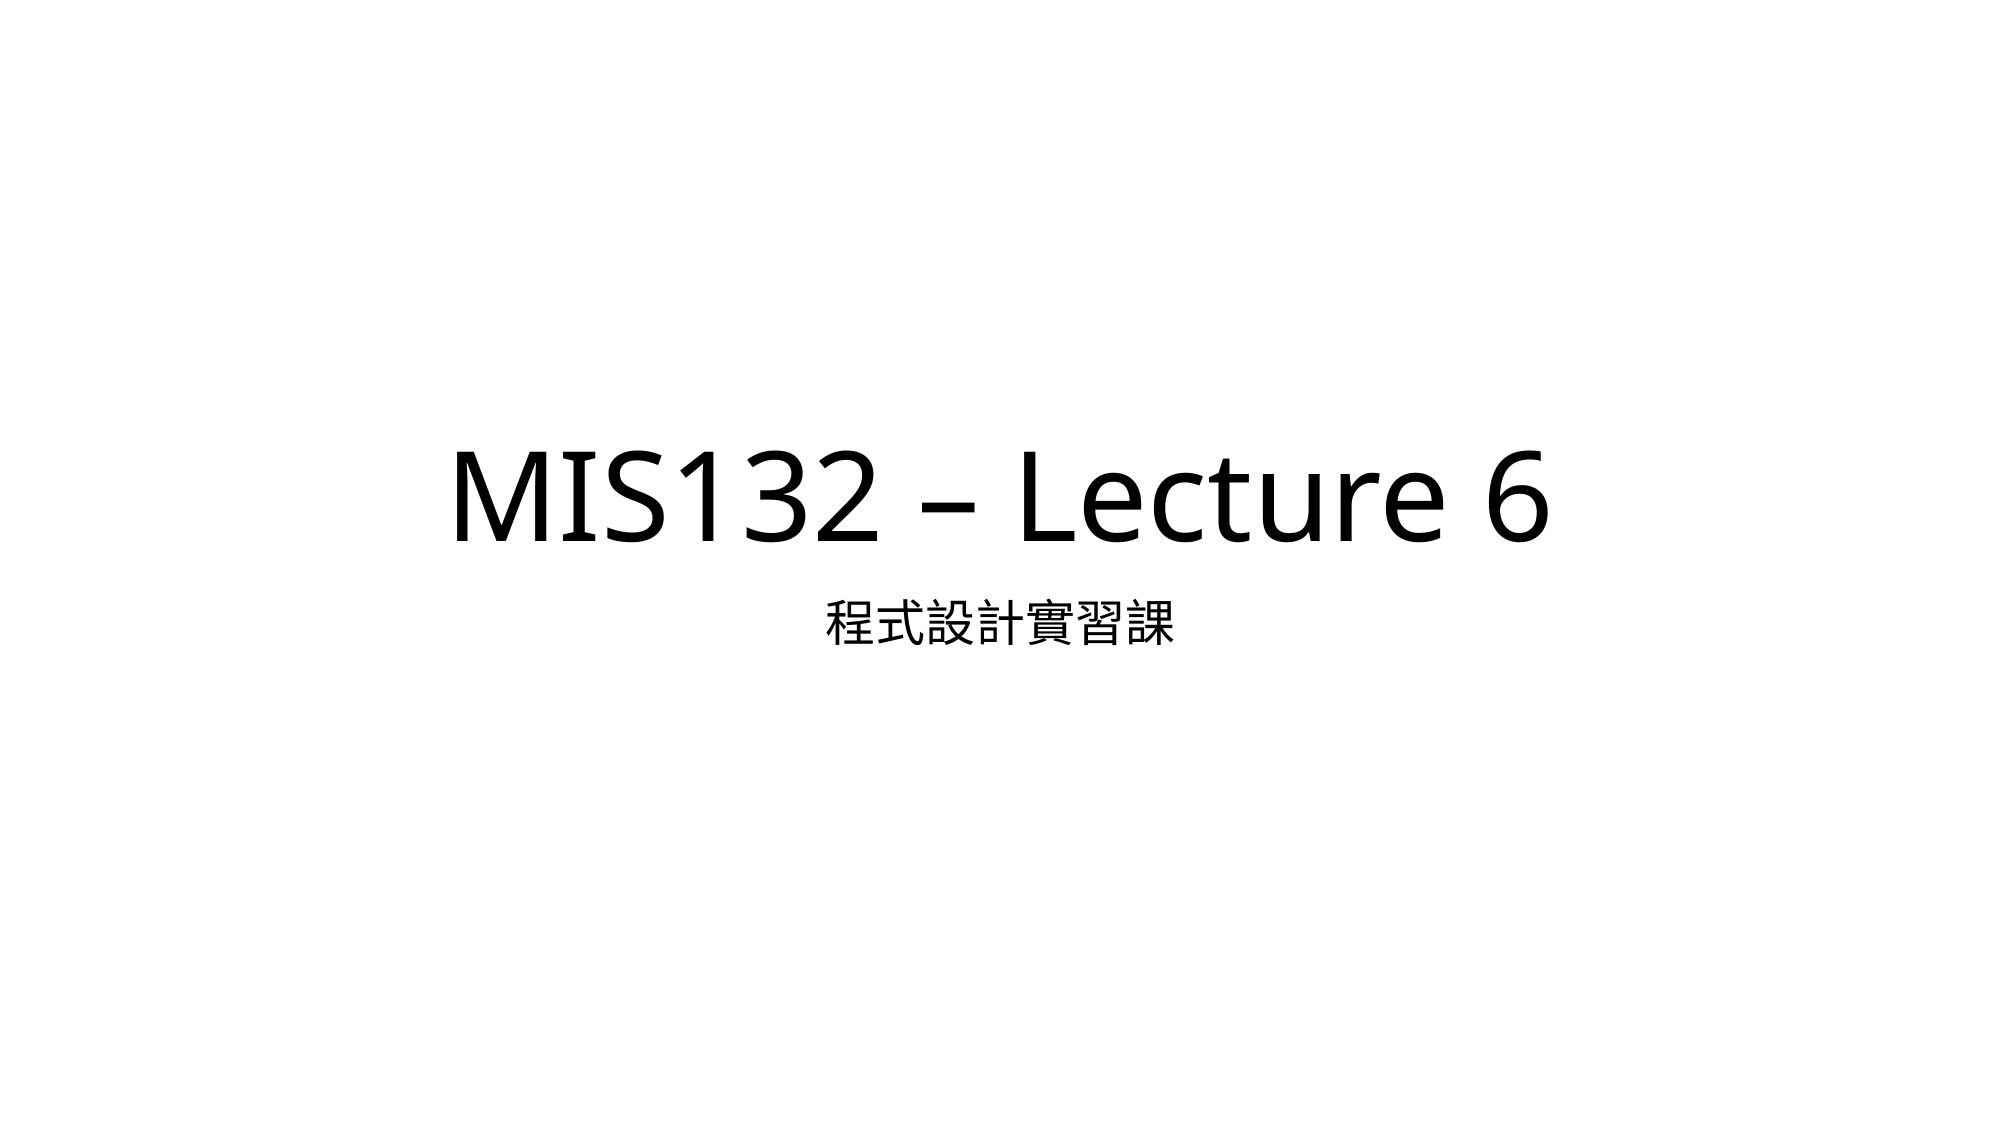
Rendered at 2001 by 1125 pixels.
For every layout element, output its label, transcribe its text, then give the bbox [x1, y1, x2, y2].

subtitle 程式設計實習課 [249, 590, 1750, 863]
title MIS132 – Lecture 6 [249, 184, 1750, 576]
